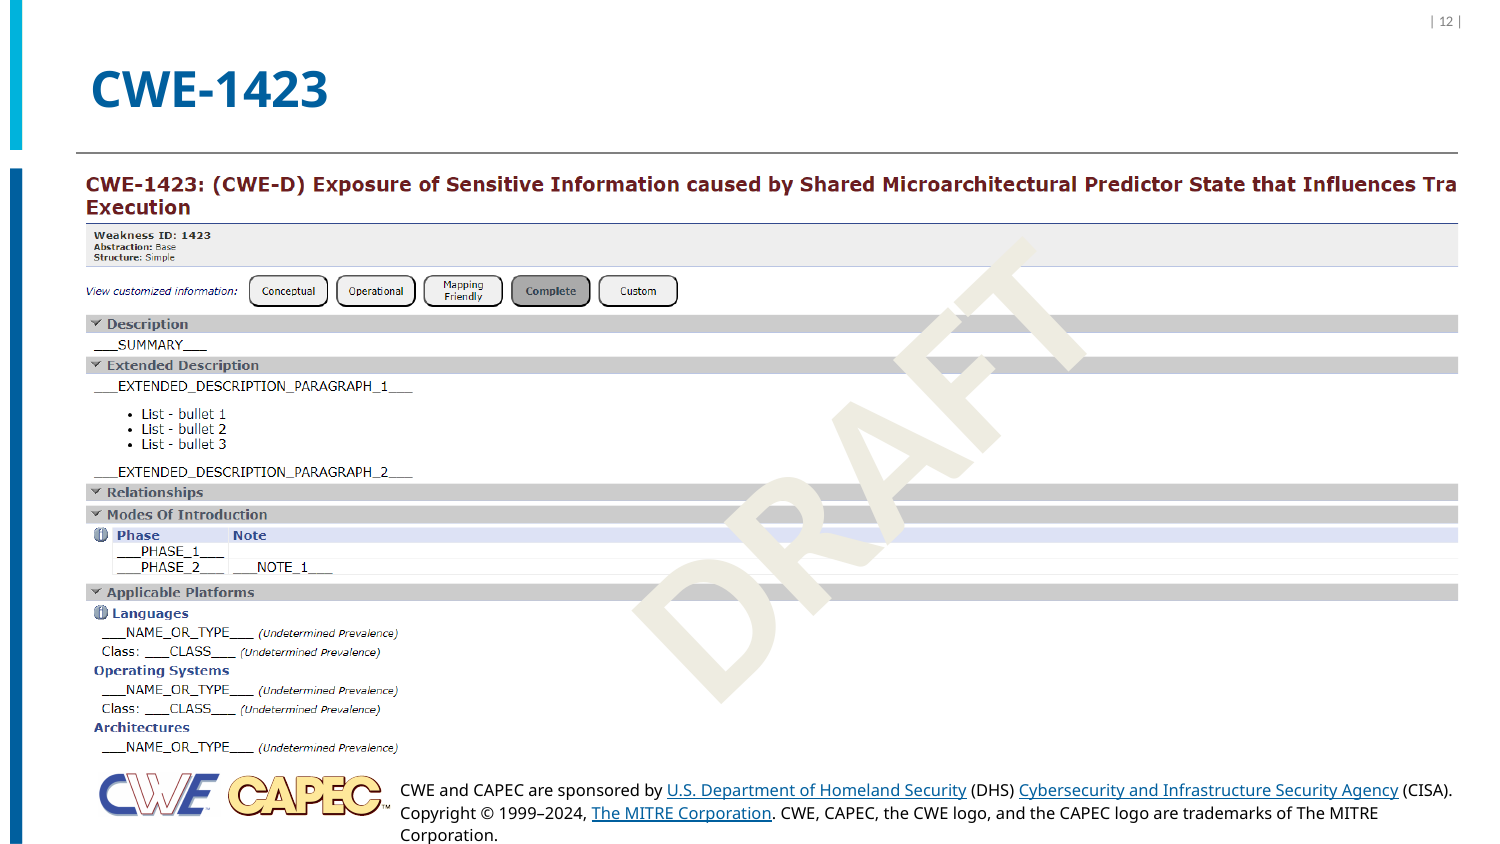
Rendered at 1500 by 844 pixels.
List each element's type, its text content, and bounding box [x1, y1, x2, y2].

text_box DRAFT [981, 122, 1072, 168]
text_box DRAFT [646, 759, 735, 803]
picture [75, 168, 1459, 759]
title CWE-1423 [75, 45, 1459, 138]
slide_number | 12 | [1264, 6, 1482, 38]
picture [98, 766, 395, 824]
